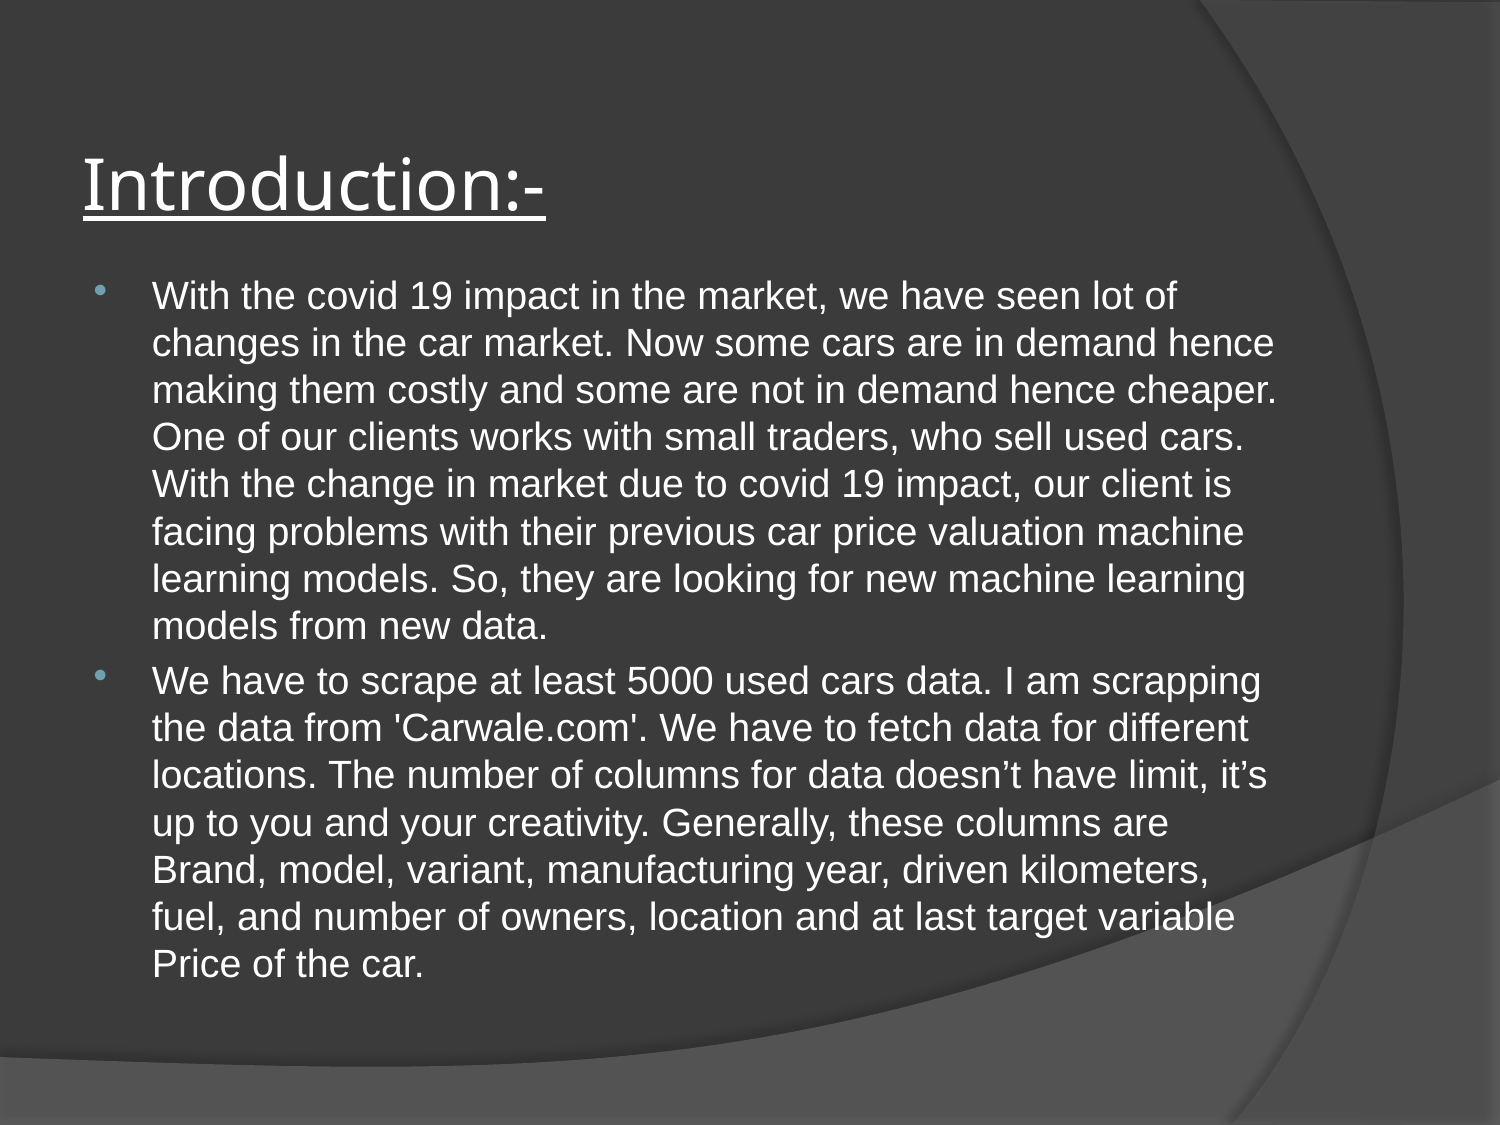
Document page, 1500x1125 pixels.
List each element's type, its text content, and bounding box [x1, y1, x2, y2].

title Introduction:- [75, 45, 1300, 233]
list With the covid 19 impact in the market, we have seen lot of changes in the car market. Now some cars are in demand hence making them costly and some are not in demand hence cheaper. One of our clients works with small traders, who sell used cars. With the change in market due to covid 19 impact, our client is facing problems with their previous car price valuation machine learning models. So, they are looking for new machine learning models from new data. We have to scrape at least 5000 used cars data. I am scrapping the data from 'Carwale.com'. We have to fetch data for different locations. The number of columns for data doesn’t have limit, it’s up to you and your creativity. Generally, these columns are Brand, model, variant, manufacturing year, driven kilometers, fuel, and number of owners, location and at last target variable Price of the car. [75, 262, 1300, 1005]
